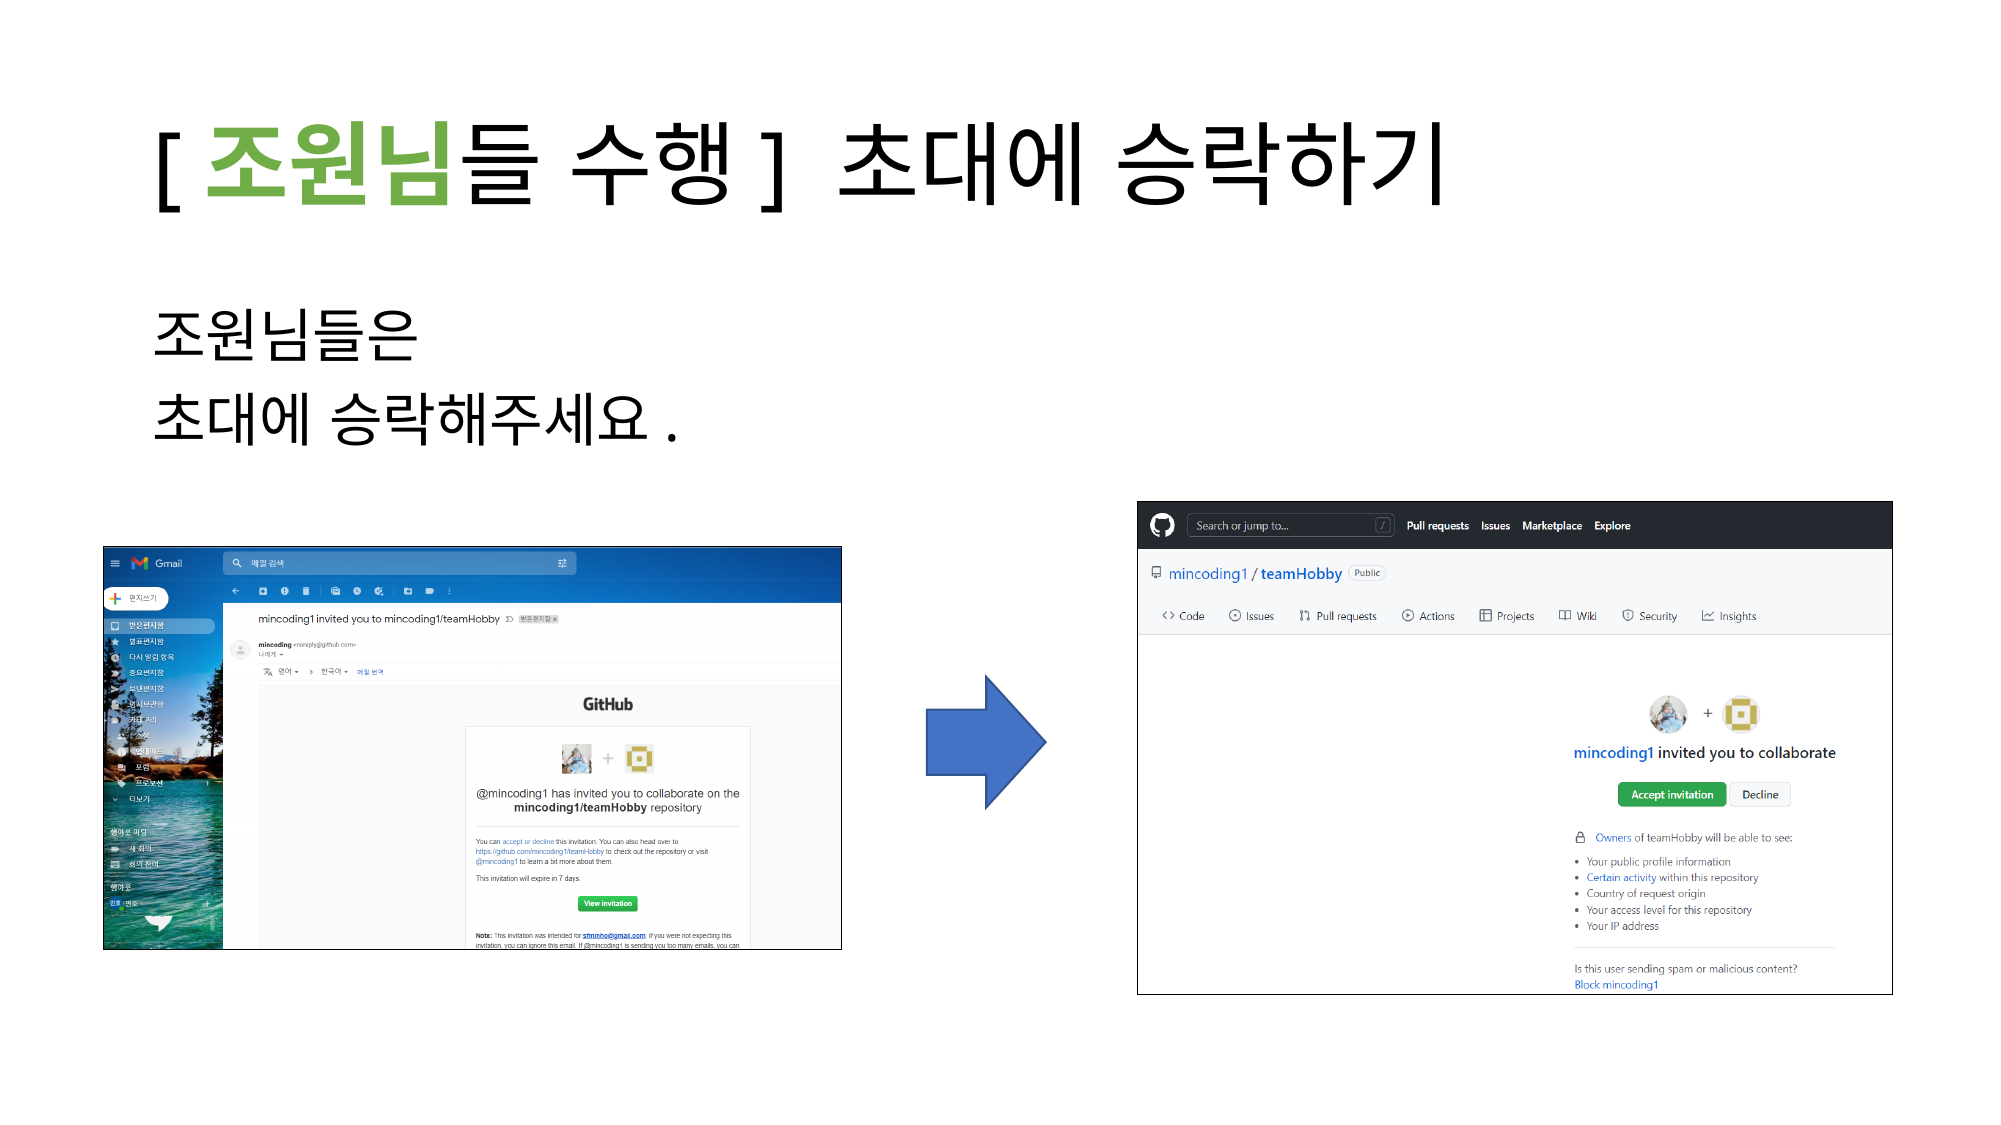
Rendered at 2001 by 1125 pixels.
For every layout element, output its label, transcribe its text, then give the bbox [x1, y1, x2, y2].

picture [1137, 501, 1893, 995]
title [조원님들 수행] 초대에 승락하기 [137, 59, 1863, 278]
picture [103, 546, 842, 950]
text_box [925, 674, 1048, 811]
list 조원님들은 초대에 승락해주세요. [137, 299, 1863, 1014]
